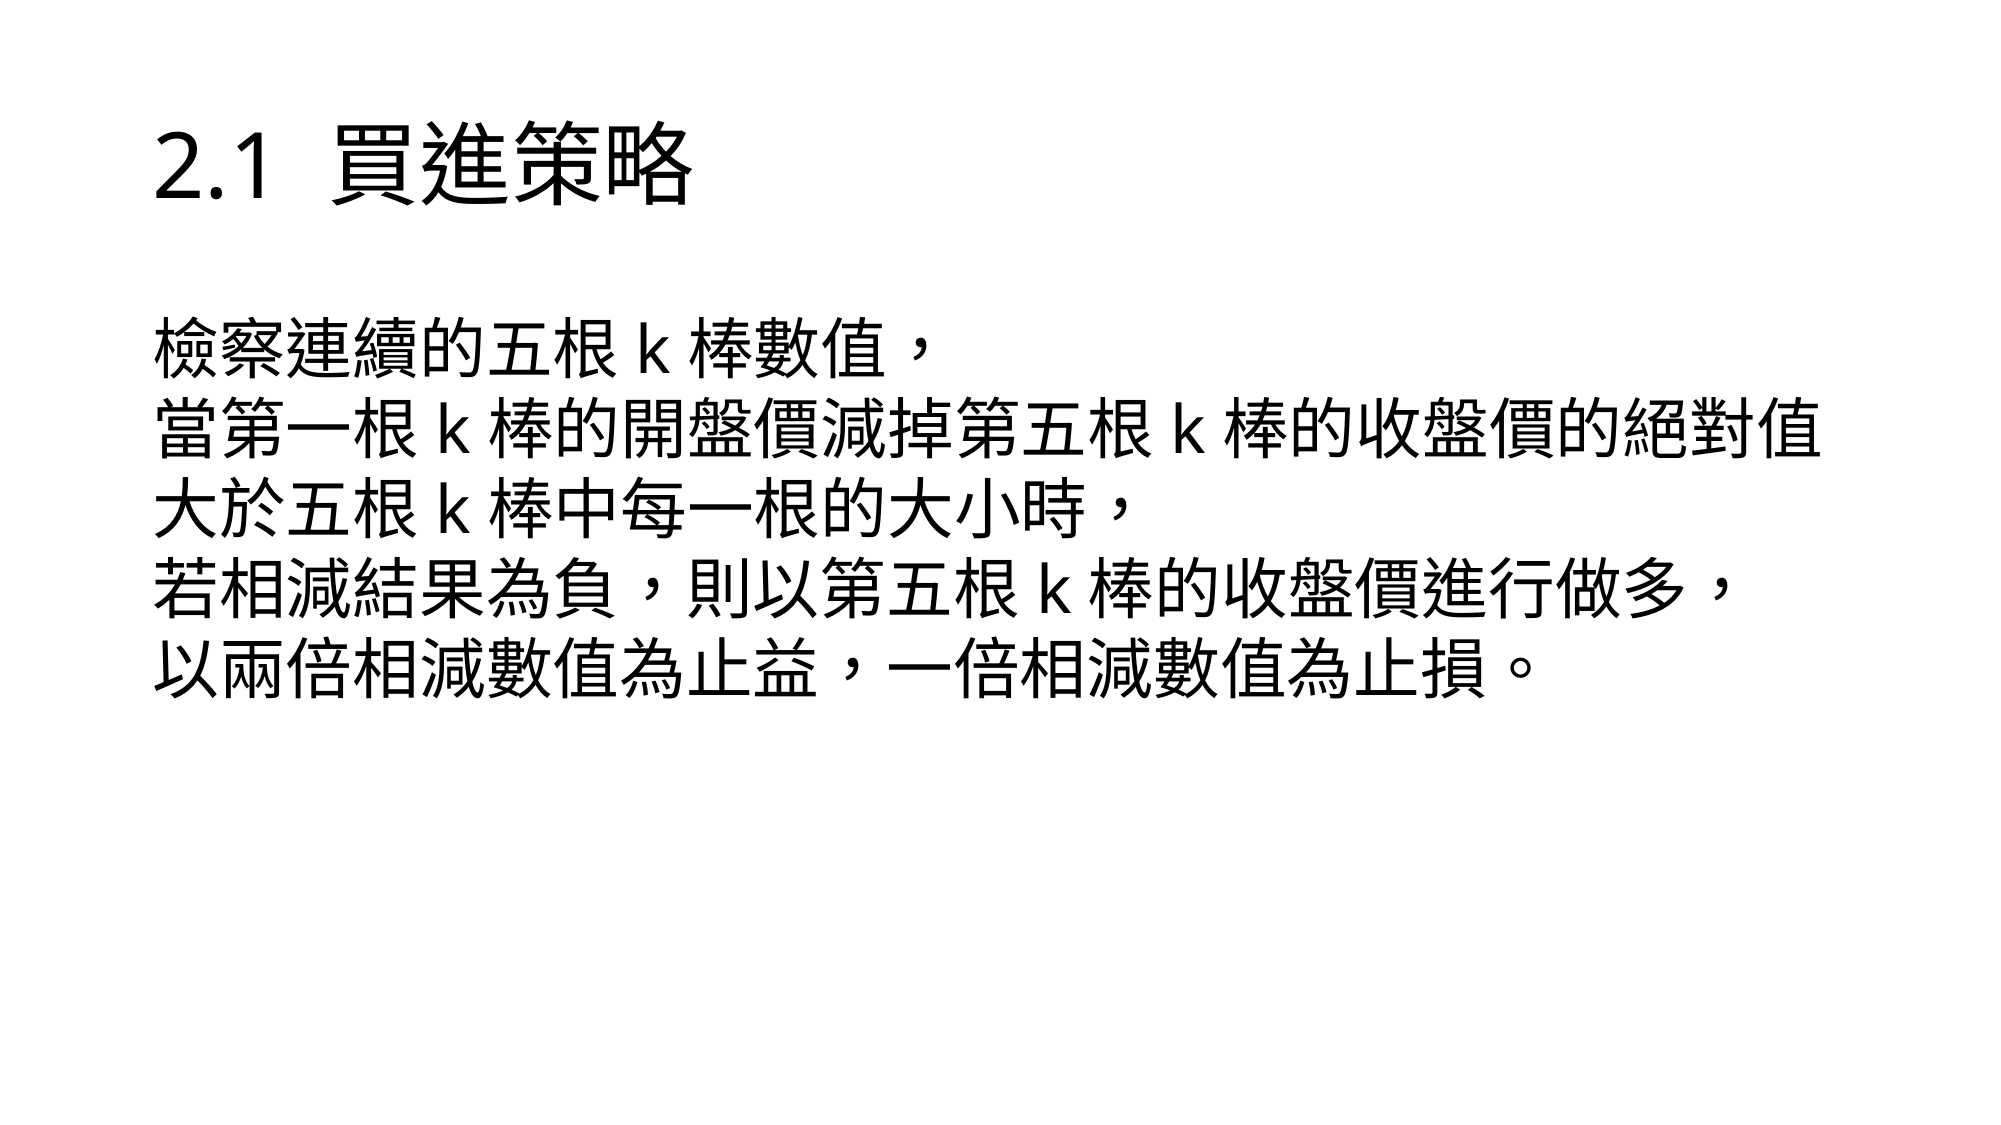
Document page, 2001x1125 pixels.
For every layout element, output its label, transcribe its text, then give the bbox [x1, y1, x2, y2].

title 2.1 買進策略 [137, 59, 1863, 278]
list 檢察連續的五根k棒數值， 當第一根k棒的開盤價減掉第五根k棒的收盤價的絕對值 大於五根k棒中每一根的大小時， 若相減結果為負，則以第五根k棒的收盤價進行做多， 以兩倍相減數值為止益，一倍相減數值為止損。 [137, 299, 1863, 1014]
